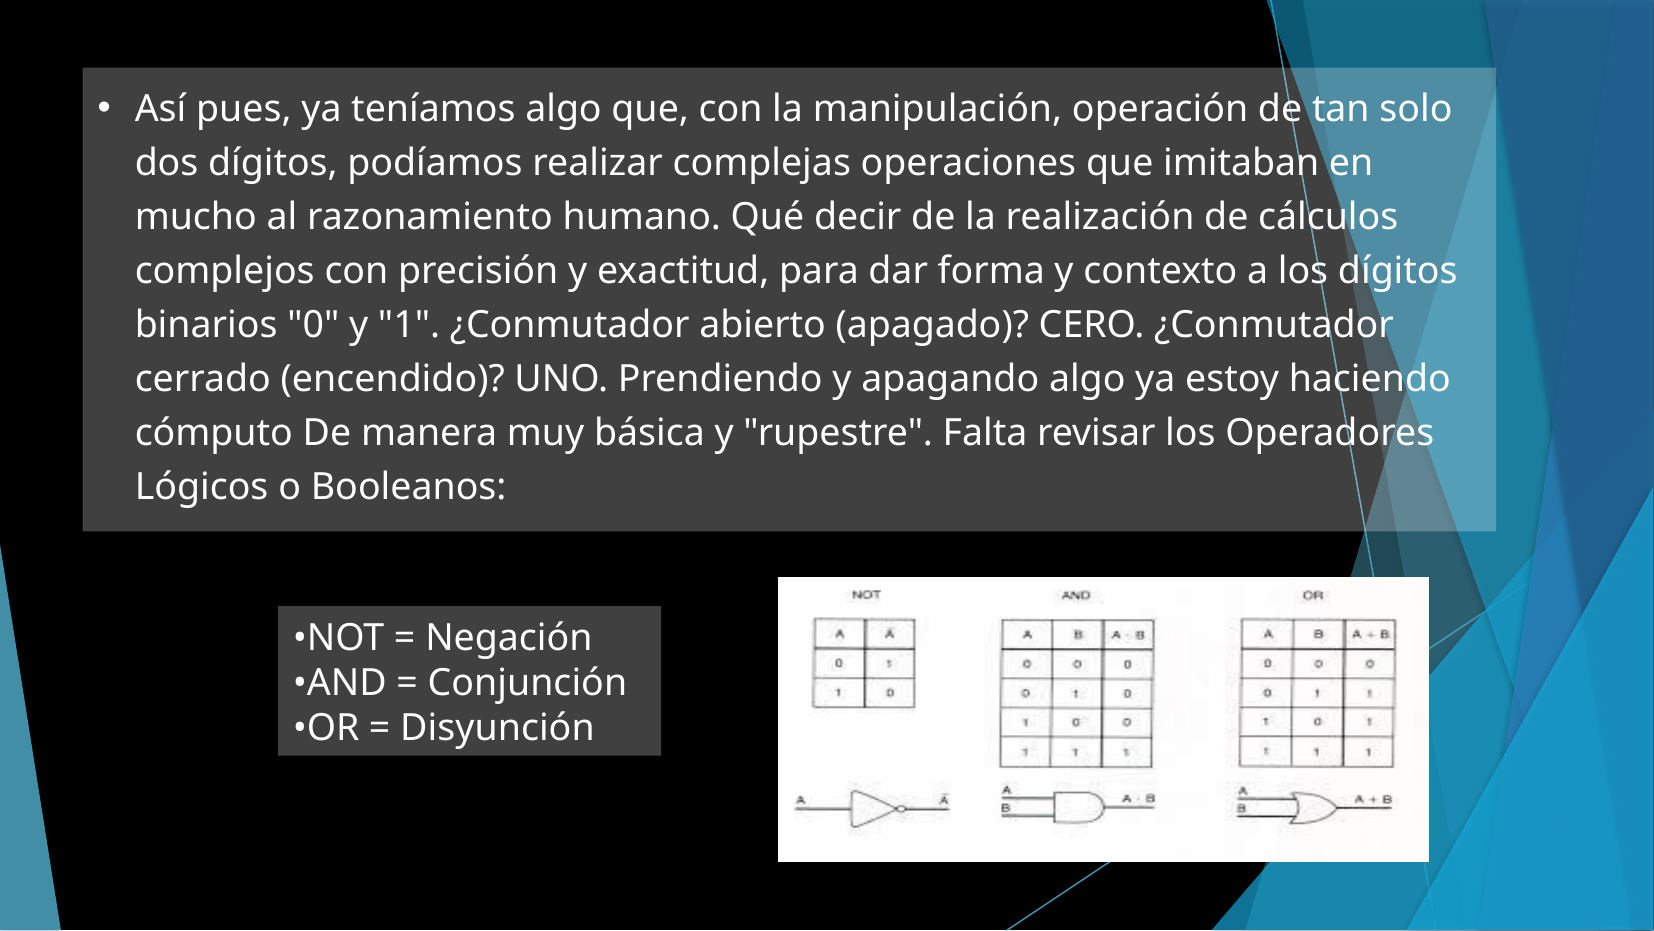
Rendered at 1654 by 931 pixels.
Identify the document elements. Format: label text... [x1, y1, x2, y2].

text_box Así pues, ya teníamos algo que, con la manipulación, operación de tan solo dos dígitos, podíamos realizar complejas operaciones que imitaban en mucho al razonamiento humano. Qué decir de la realización de cálculos complejos con precisión y exactitud, para dar forma y contexto a los dígitos binarios "0" y "1". ¿Conmutador abierto (apagado)? CERO. ¿Conmutador cerrado (encendido)? UNO. Prendiendo y apagando algo ya estoy haciendo cómputo De manera muy básica y "rupestre". Falta revisar los Operadores Lógicos o Booleanos: [82, 67, 1497, 532]
picture [777, 577, 1430, 863]
text_box •NOT = Negación •AND = Conjunción •OR = Disyunción [278, 606, 662, 756]
